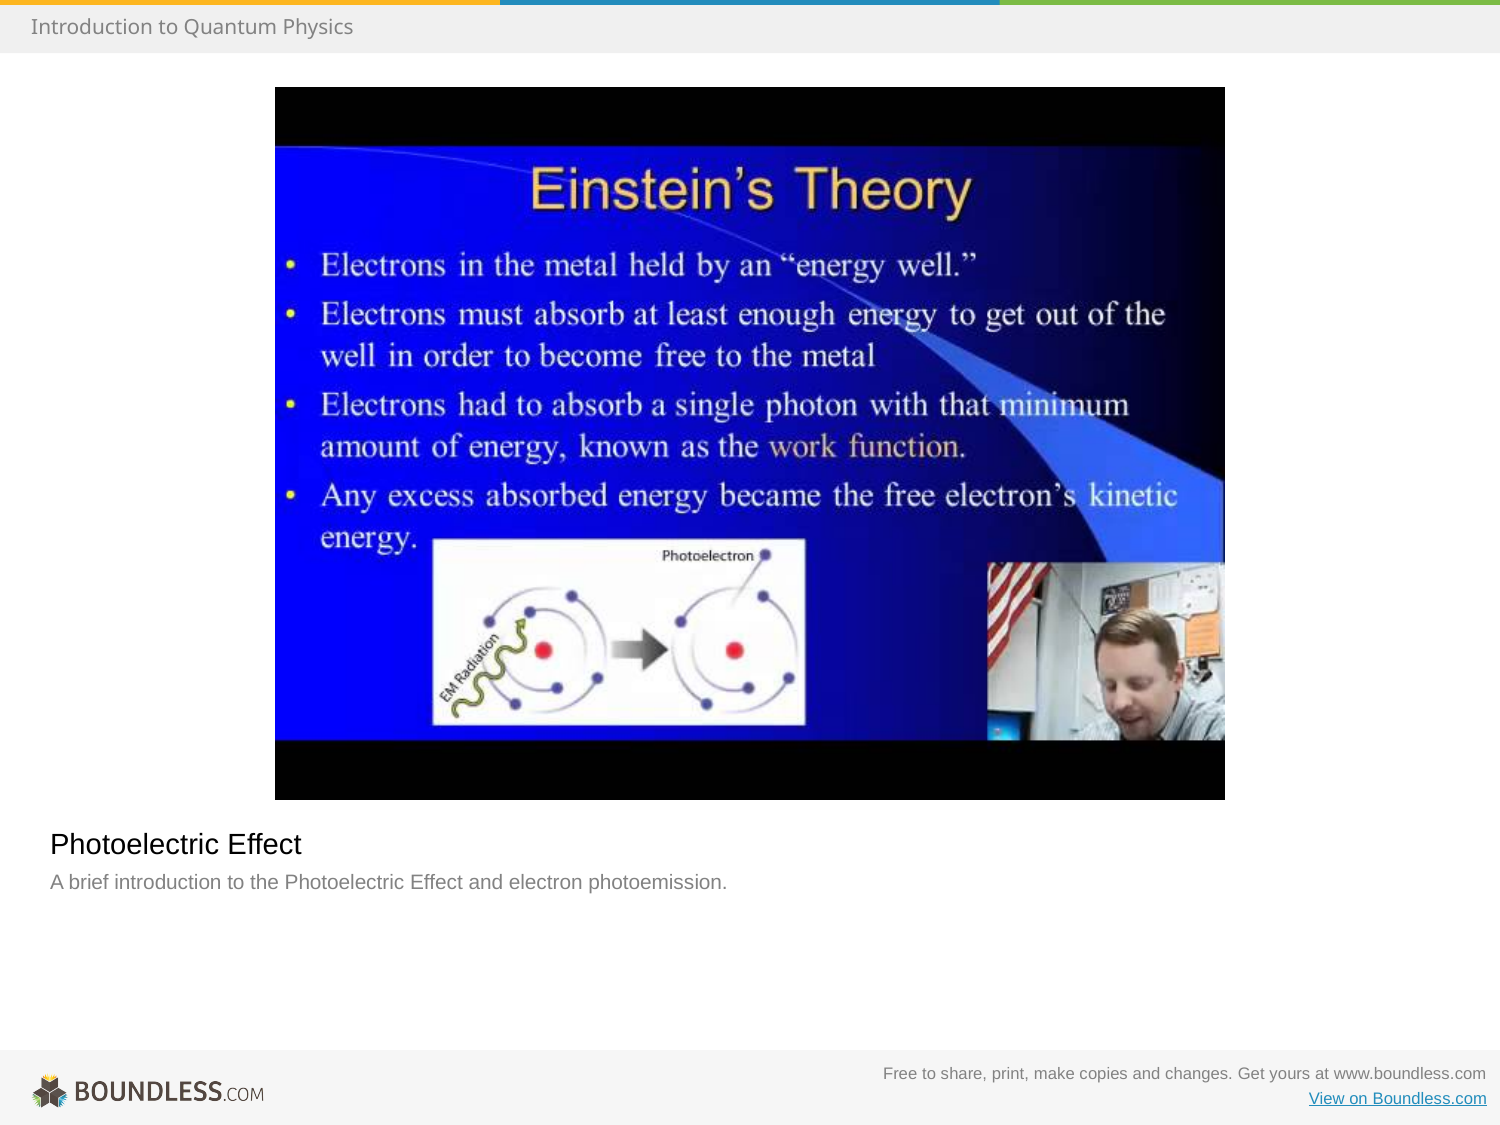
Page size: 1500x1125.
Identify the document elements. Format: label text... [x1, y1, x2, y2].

list Photoelectric Effect A brief introduction to the Photoelectric Effect and electron photoemission. [50, 825, 1450, 1038]
picture [30, 1072, 265, 1109]
picture [274, 87, 1226, 801]
text_box Free to share, print, make copies and changes. Get yours at www.boundless.com [649, 1062, 1488, 1087]
text_box [0, 2, 1500, 54]
text_box View on Boundless.com [274, 1087, 1488, 1125]
text_box Introduction to Quantum Physics [31, 13, 1475, 38]
text_box [0, 1050, 1500, 1125]
